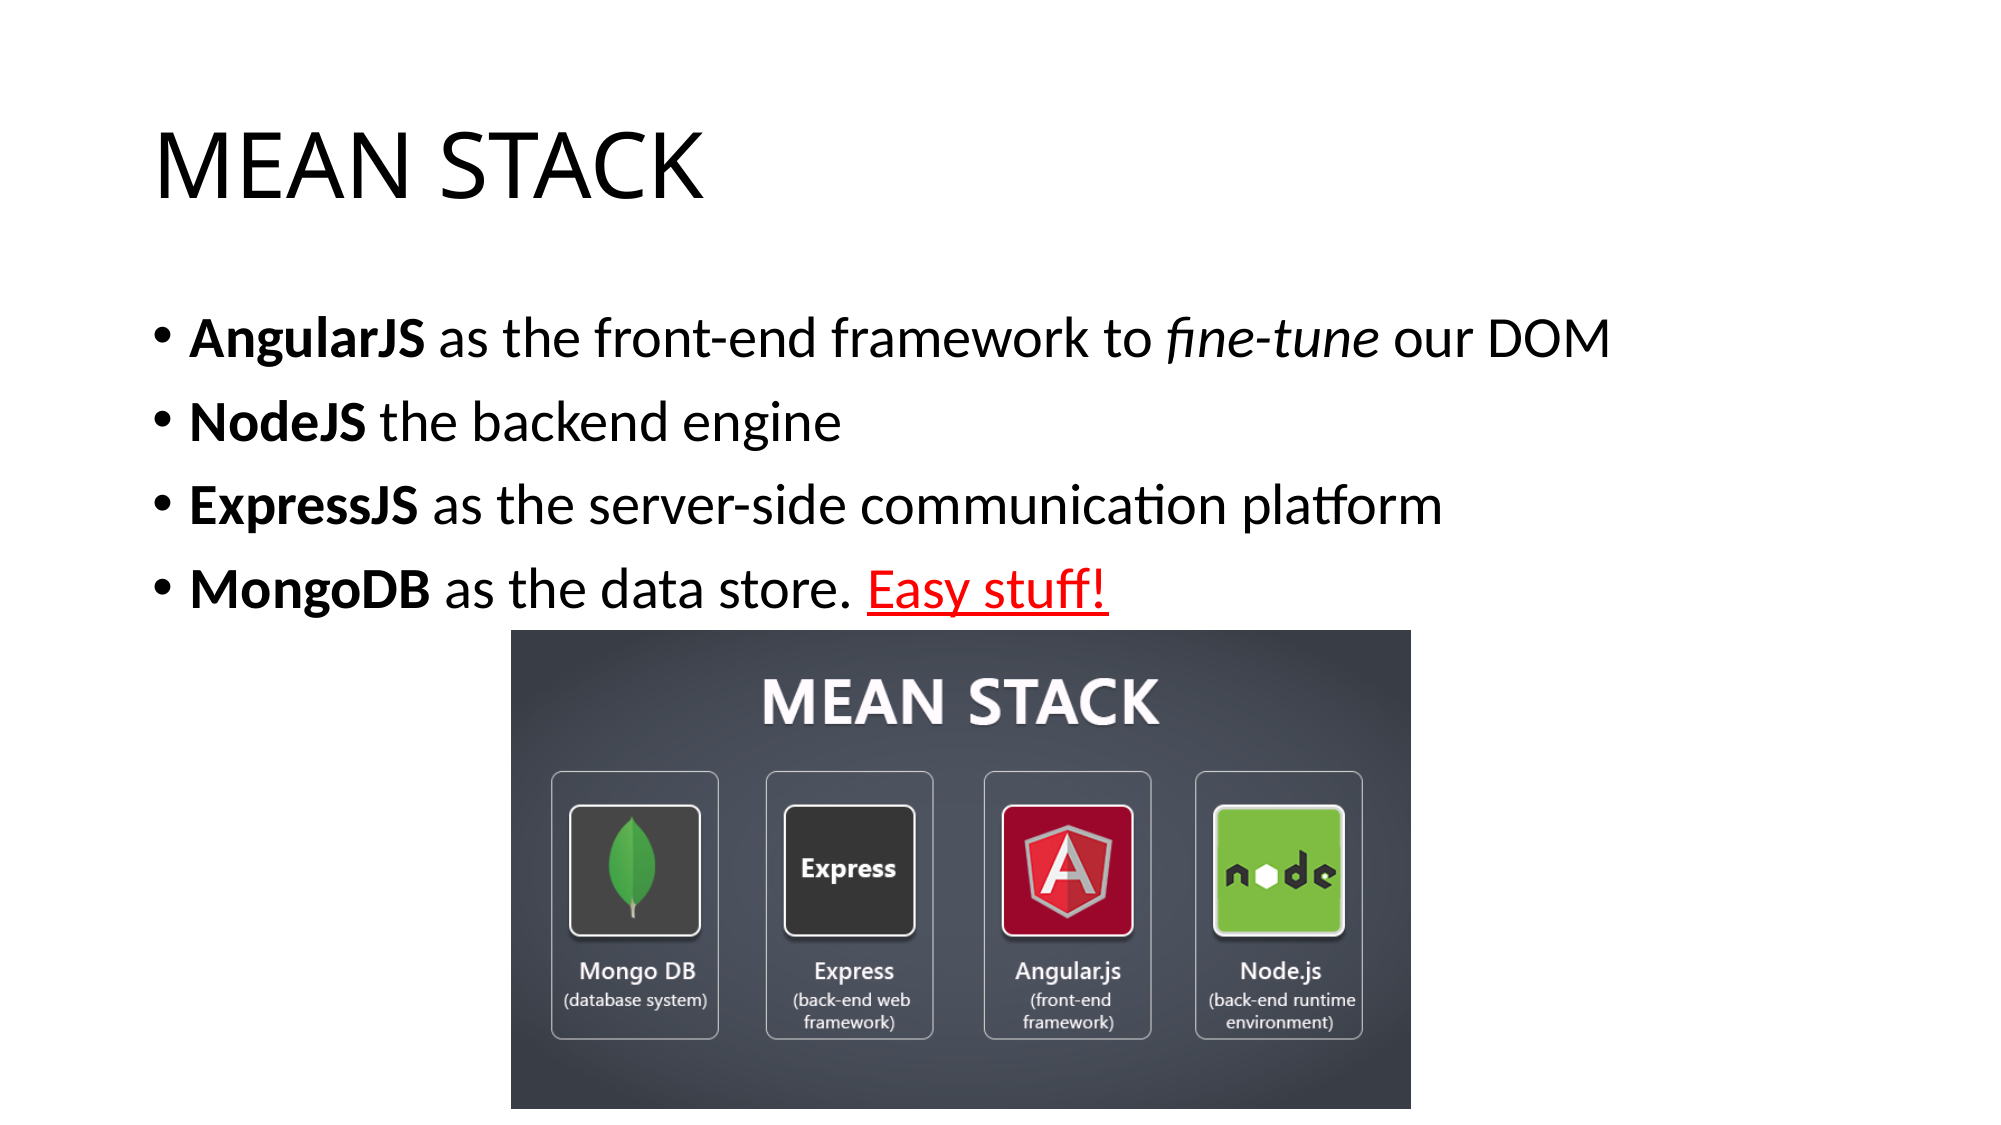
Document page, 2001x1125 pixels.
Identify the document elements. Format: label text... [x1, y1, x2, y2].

list AngularJS as the front-end framework to fine-tune our DOM NodeJS the backend engine ExpressJS as the server-side communication platform MongoDB as the data store. Easy stuff! [137, 299, 1863, 1014]
title MEAN STACK [137, 59, 1863, 278]
picture [511, 630, 1411, 1109]
